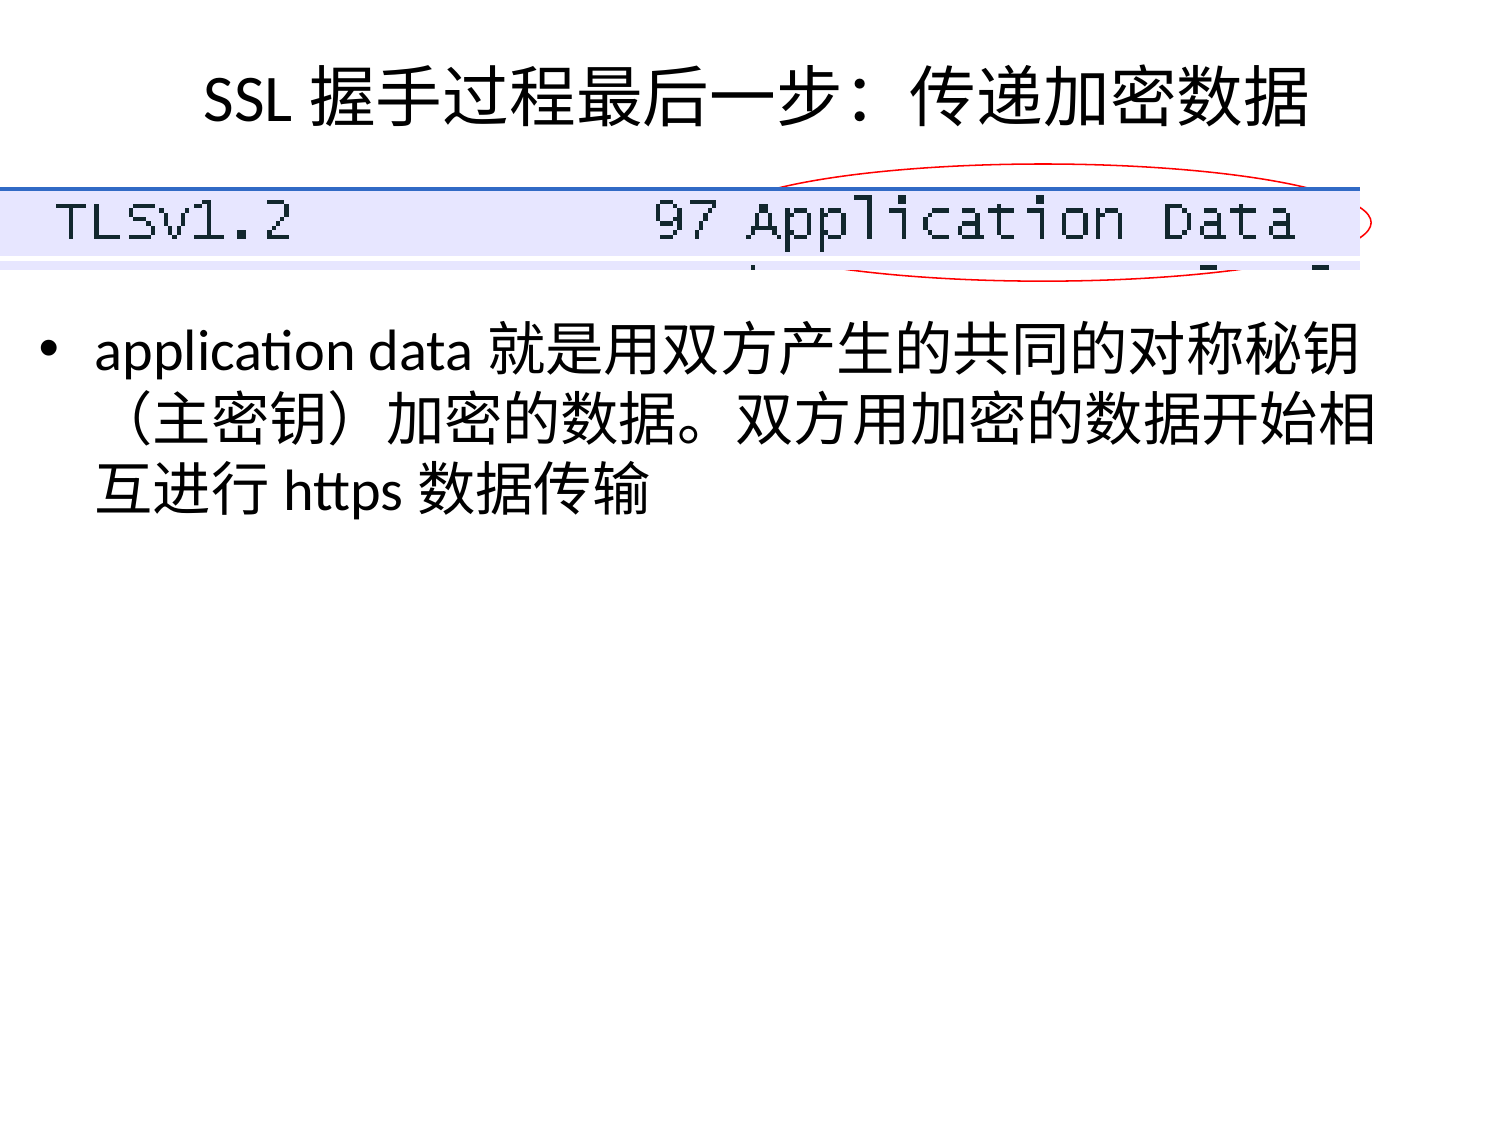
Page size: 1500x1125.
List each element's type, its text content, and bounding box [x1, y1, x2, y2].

list application data就是用双方产生的共同的对称秘钥（主密钥）加密的数据。双方用加密的数据开始相互进行https数据传输 [23, 304, 1430, 657]
text_box [1365, 208, 1374, 237]
text_box [907, 278, 1179, 284]
picture [0, 187, 1361, 270]
title SSL握手过程最后一步：传递加密数据 [82, 35, 1432, 155]
text_box [781, 161, 1305, 185]
